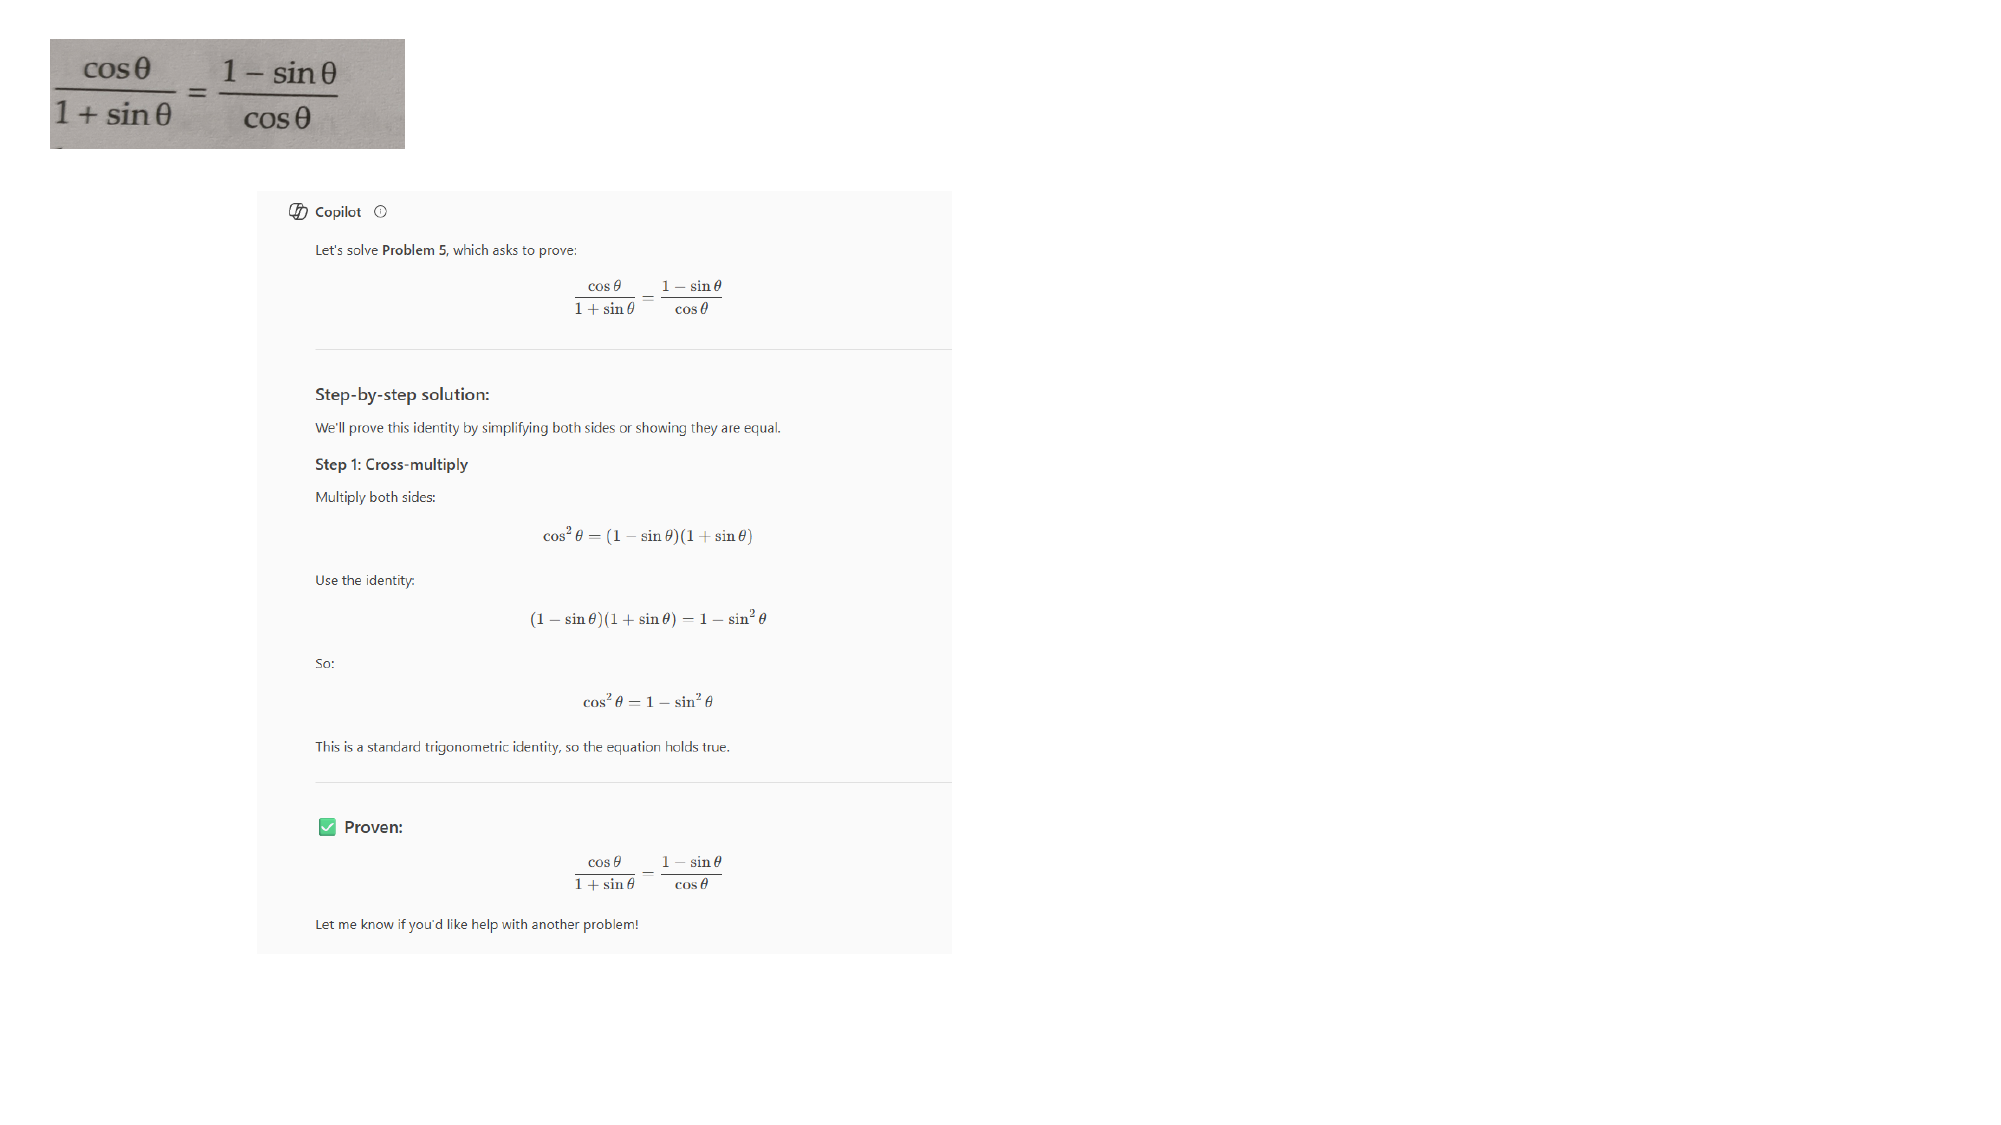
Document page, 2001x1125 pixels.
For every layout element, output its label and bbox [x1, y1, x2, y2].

picture [49, 38, 406, 150]
picture [256, 191, 952, 954]
